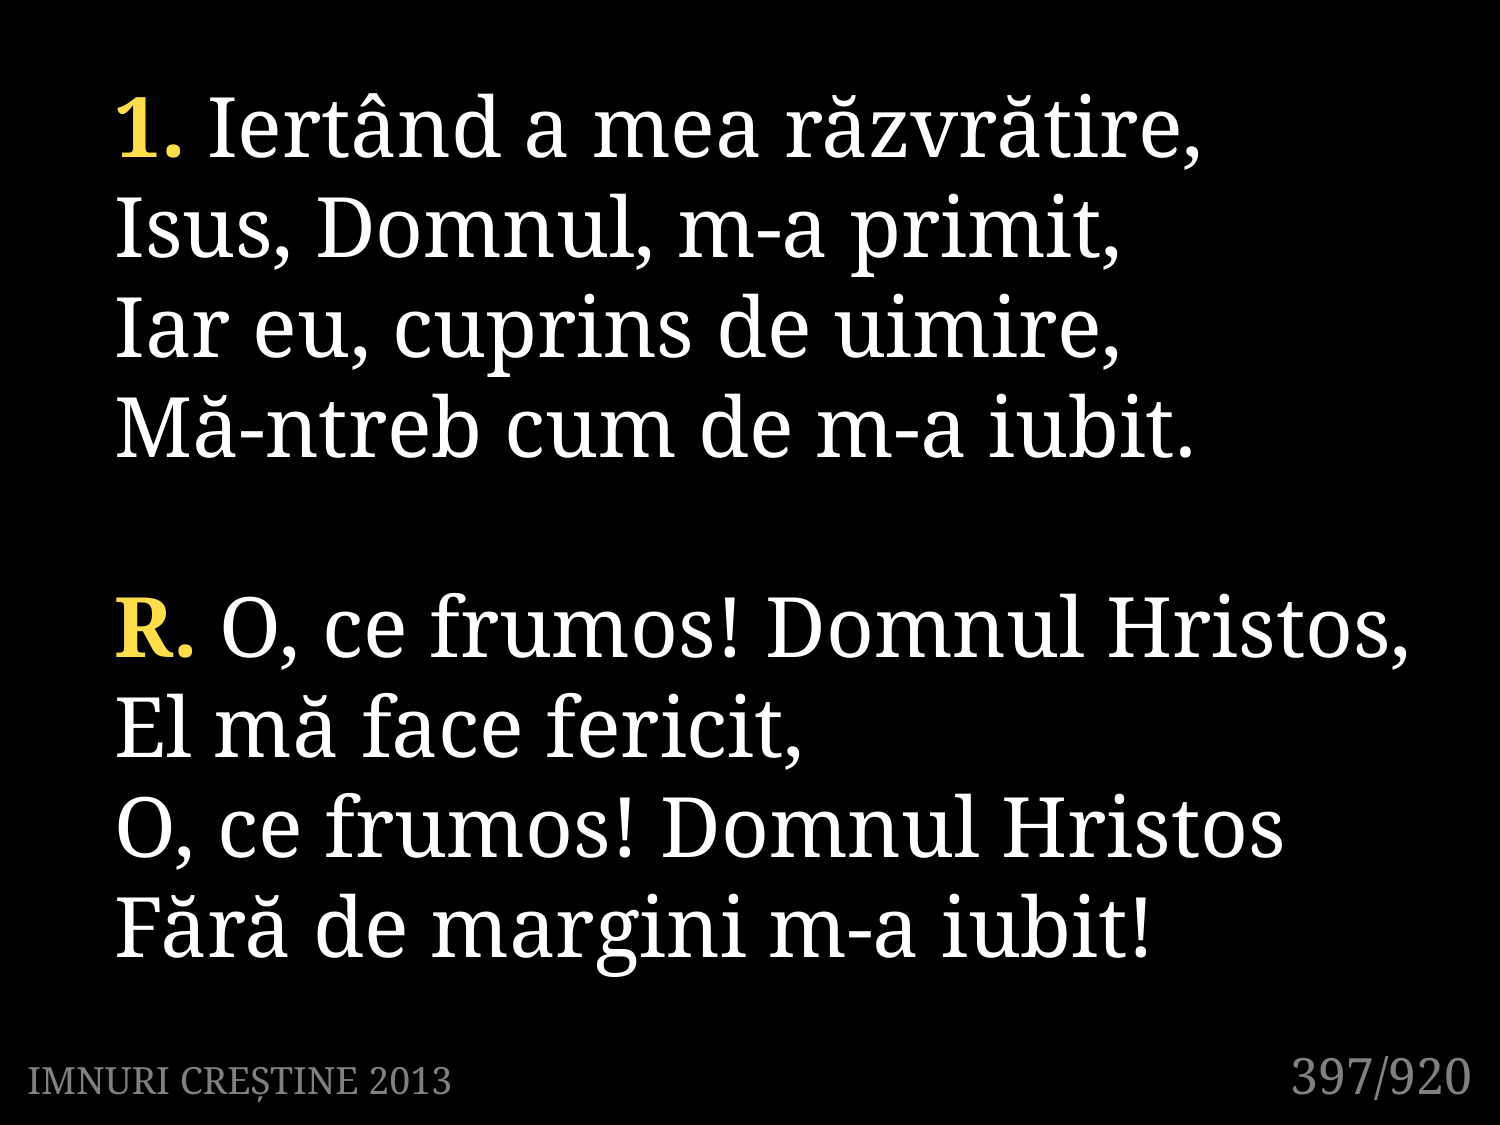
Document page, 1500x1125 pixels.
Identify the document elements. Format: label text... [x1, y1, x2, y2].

text_box IMNURI CREȘTINE 2013 [12, 1049, 637, 1110]
text_box 397/920 [637, 1037, 1488, 1113]
text_box 1. Iertând a mea răzvrătire, Isus, Domnul, m-a primit, Iar eu, cuprins de uimire, Mă-ntreb cum de m-a iubit. R. O, ce frumos! Domnul Hristos, El mă face fericit, O, ce frumos! Domnul Hristos Fără de margini m-a iubit! [99, 67, 1500, 982]
